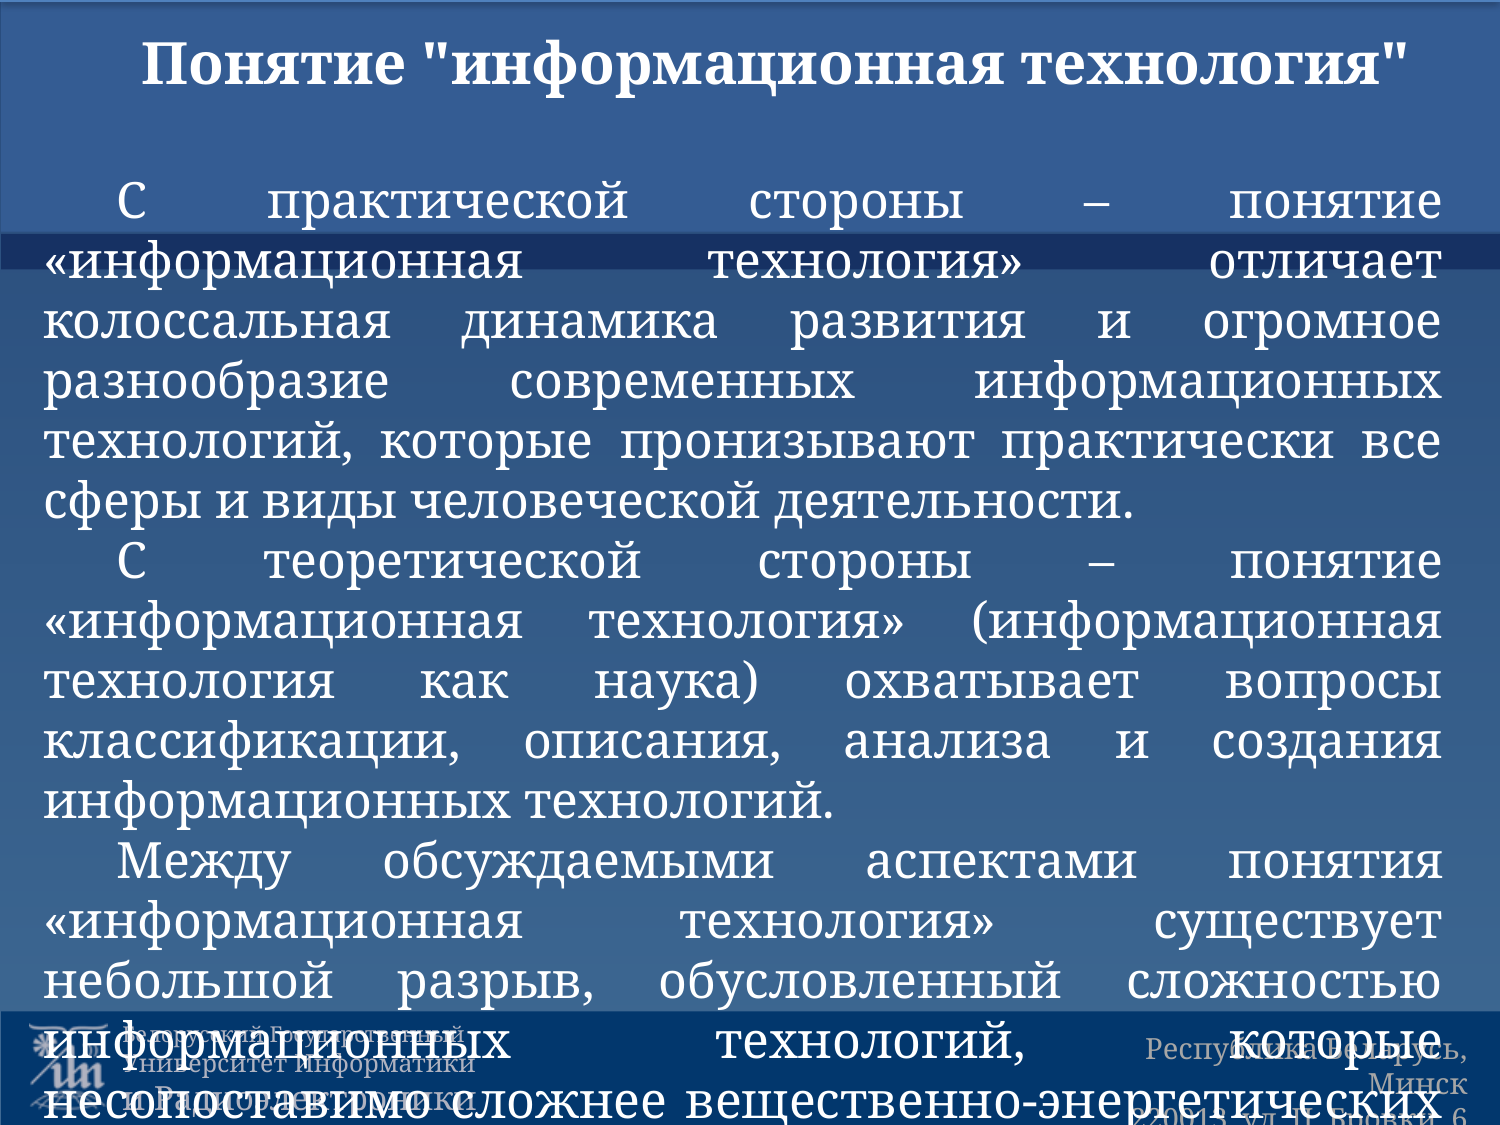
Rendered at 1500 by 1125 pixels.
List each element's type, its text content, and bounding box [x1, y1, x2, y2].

text_box С практической стороны – понятие «информационная технология» отличает колоссальная динамика развития и огромное разнообразие современных информационных технологий, которые пронизывают практически все сферы и виды человеческой деятельности. С теоретической стороны – понятие «информационная технология» (информационная технология как наука) охватывает вопросы классификации, описания, анализа и создания информационных технологий. Между обсуждаемыми аспектами понятия «информационная технология» существует небольшой разрыв, обусловленный сложностью информационных технологий, которые несопоставимо сложнее вещественно-энергетических технологий. [28, 160, 1458, 1125]
text_box Понятие "информационная технология" [126, 19, 1425, 104]
